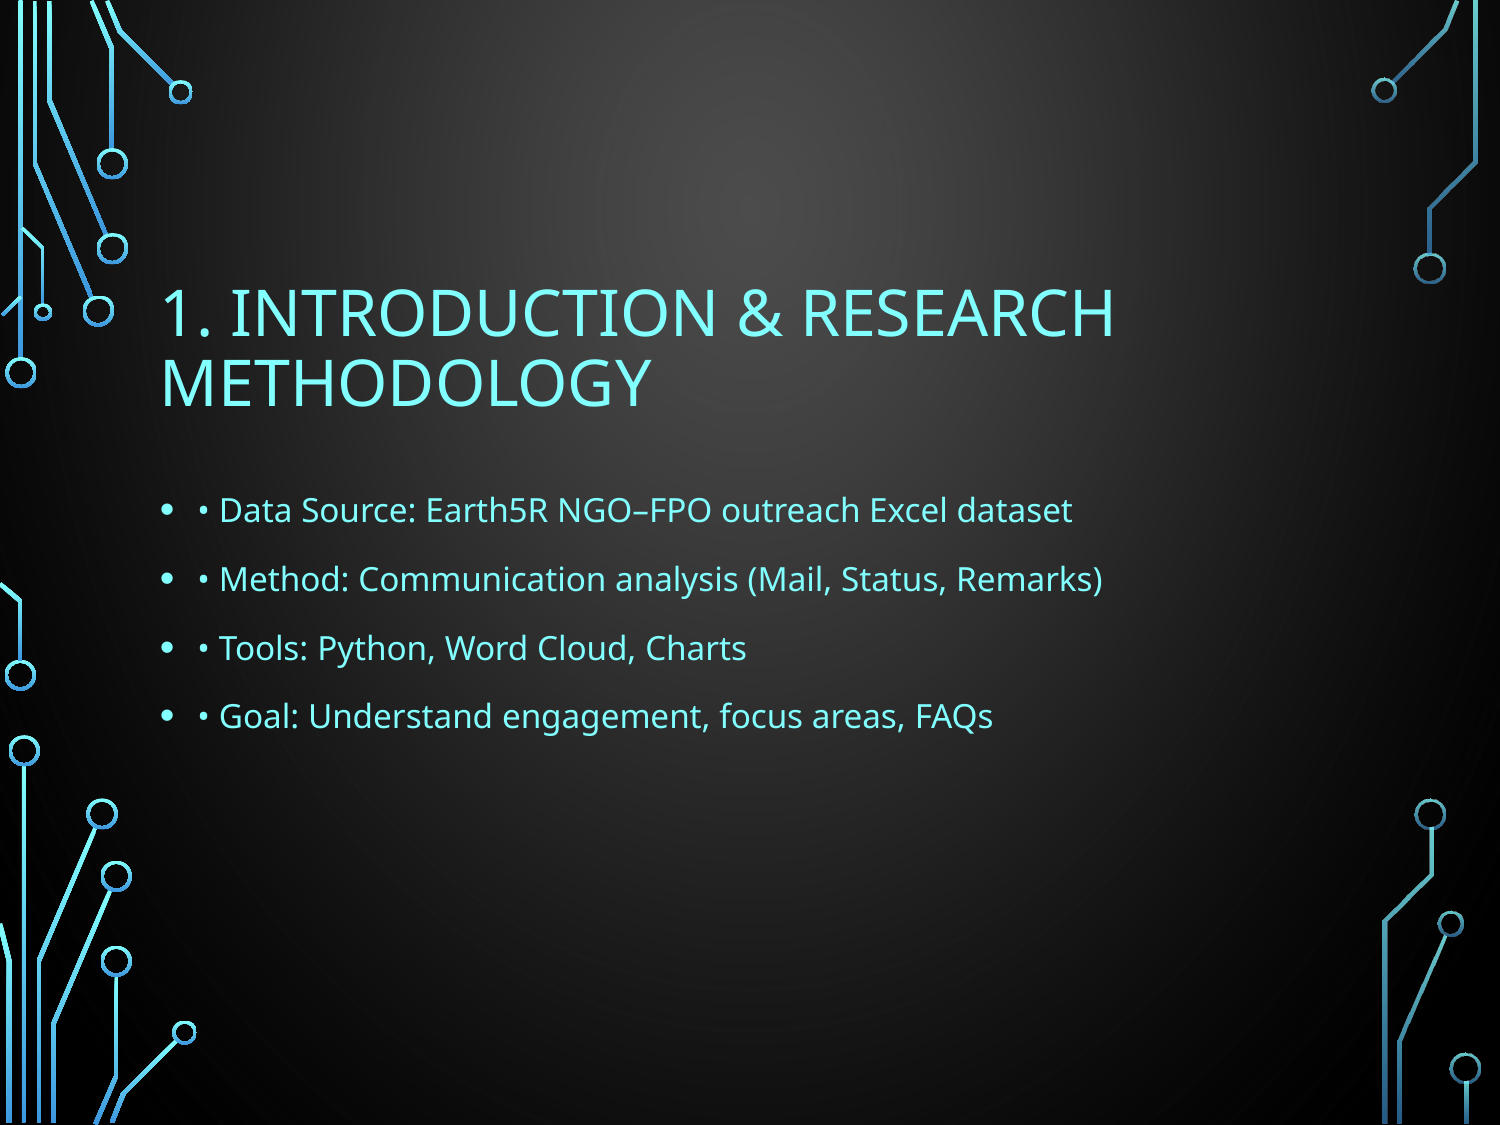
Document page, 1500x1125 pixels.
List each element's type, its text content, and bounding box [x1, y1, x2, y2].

list • Data Source: Earth5R NGO–FPO outreach Excel dataset • Method: Communication analysis (Mail, Status, Remarks) • Tools: Python, Word Cloud, Charts • Goal: Understand engagement, focus areas, FAQs [145, 474, 1355, 917]
title 1. Introduction & Research Methodology [145, 210, 1355, 428]
